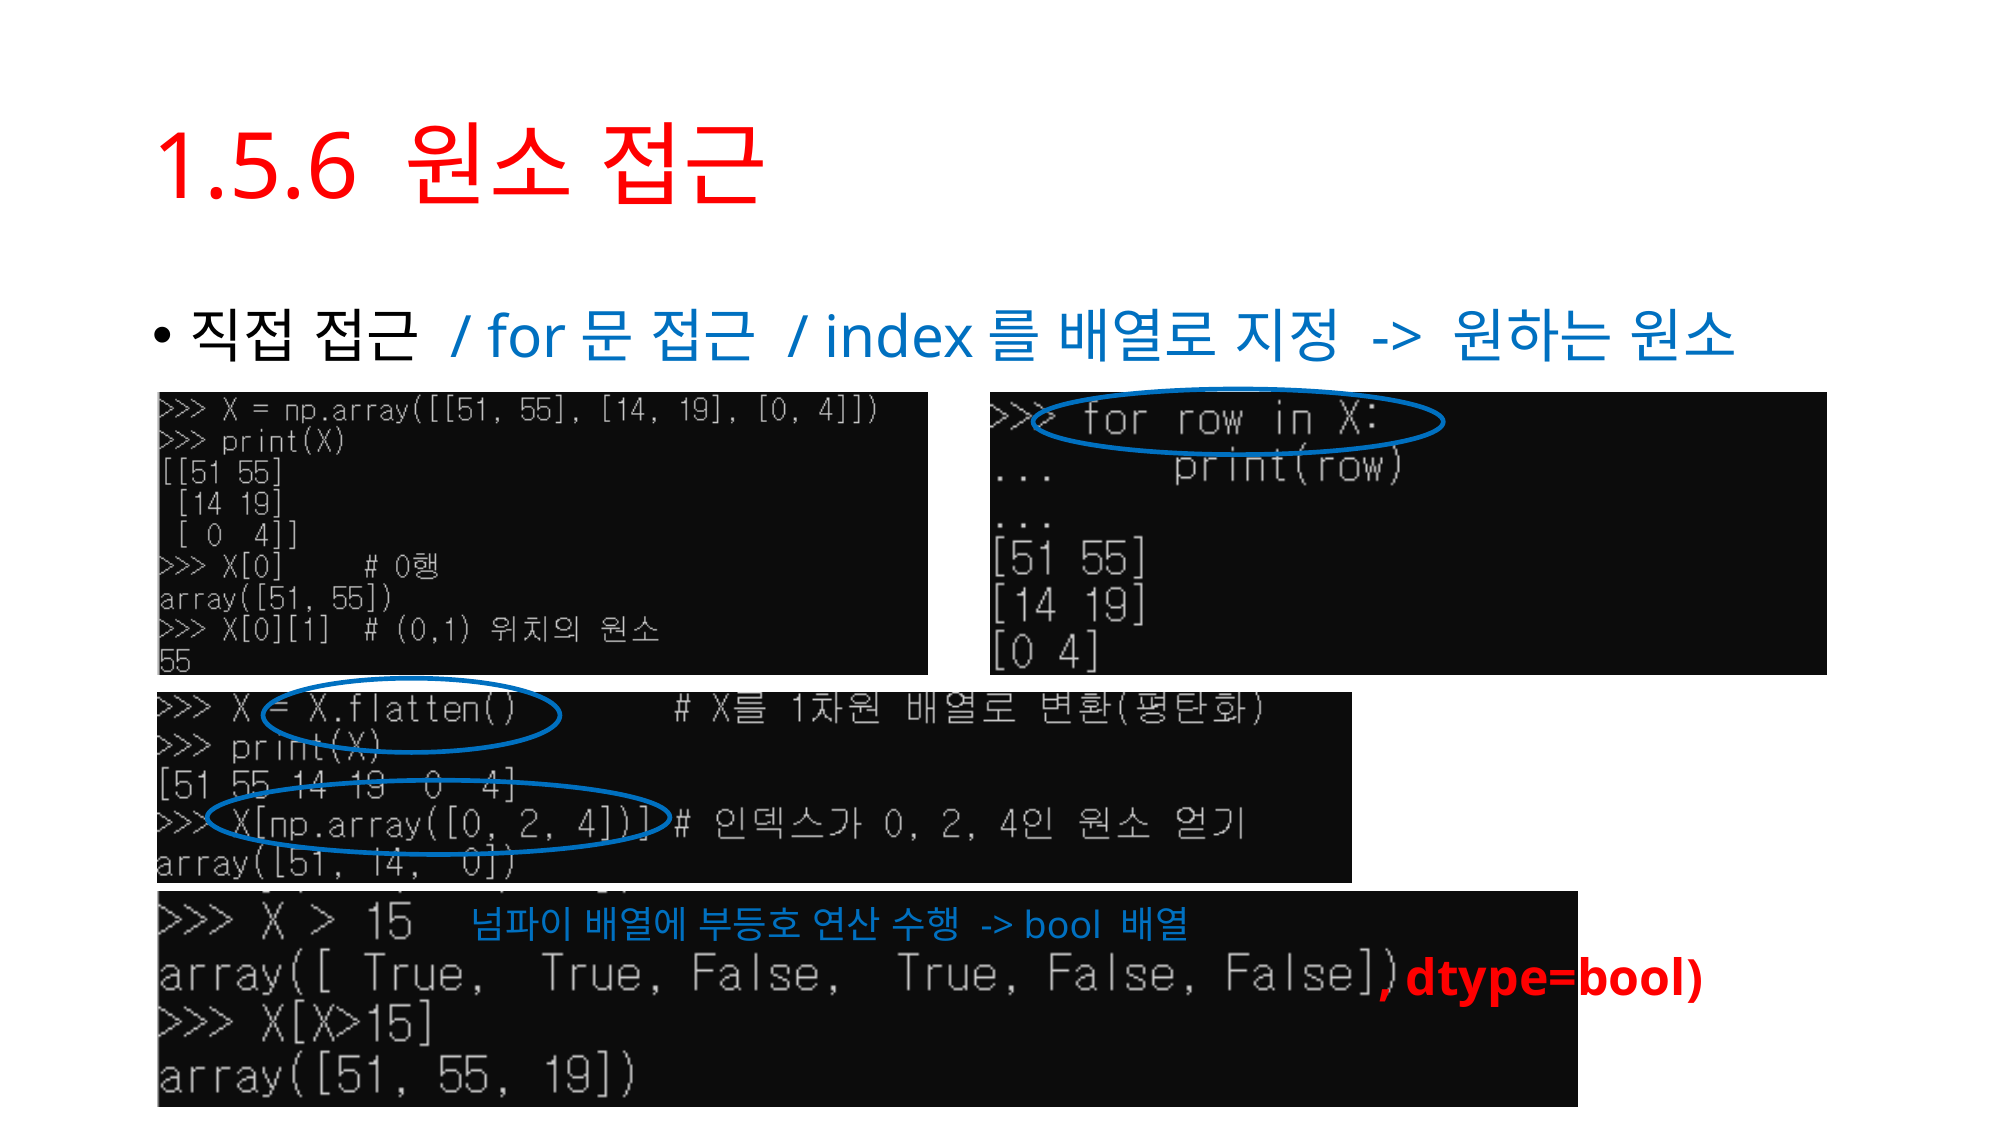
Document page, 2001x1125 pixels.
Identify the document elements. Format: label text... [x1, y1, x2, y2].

picture [157, 891, 1578, 1107]
text_box , dtype=bool) [1578, 937, 1831, 1013]
list 직접 접근 / for문 접근 / index를 배열로 지정 -> 원하는 원소 [137, 299, 1863, 1014]
picture [990, 392, 1827, 675]
picture [157, 392, 928, 675]
text_box [292, 677, 531, 692]
title 1.5.6 원소 접근 [137, 59, 1863, 278]
text_box [1139, 387, 1338, 392]
picture [157, 692, 1352, 883]
